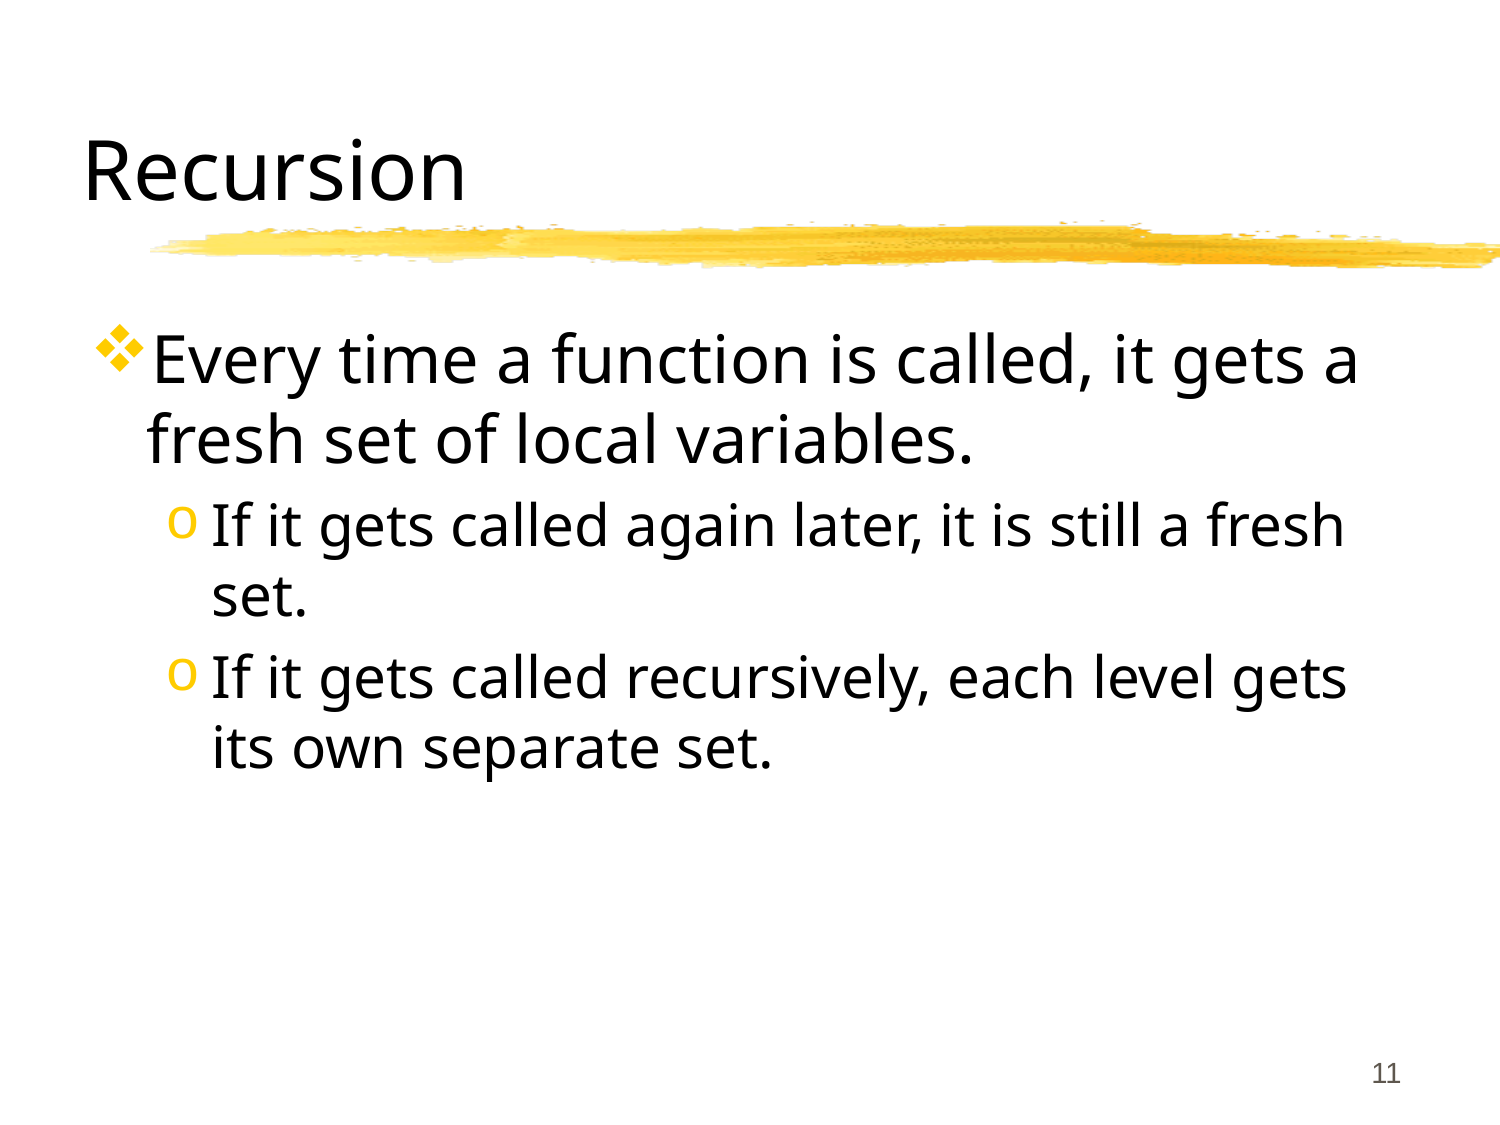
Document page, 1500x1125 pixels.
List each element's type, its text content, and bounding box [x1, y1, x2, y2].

title Recursion [66, 37, 1342, 225]
slide_number 11 [1103, 1021, 1417, 1098]
picture [150, 215, 1500, 279]
list Every time a function is called, it gets a fresh set of local variables. If it gets called again later, it is still a fresh set. If it gets called recursively, each level gets its own separate set. [75, 309, 1417, 994]
